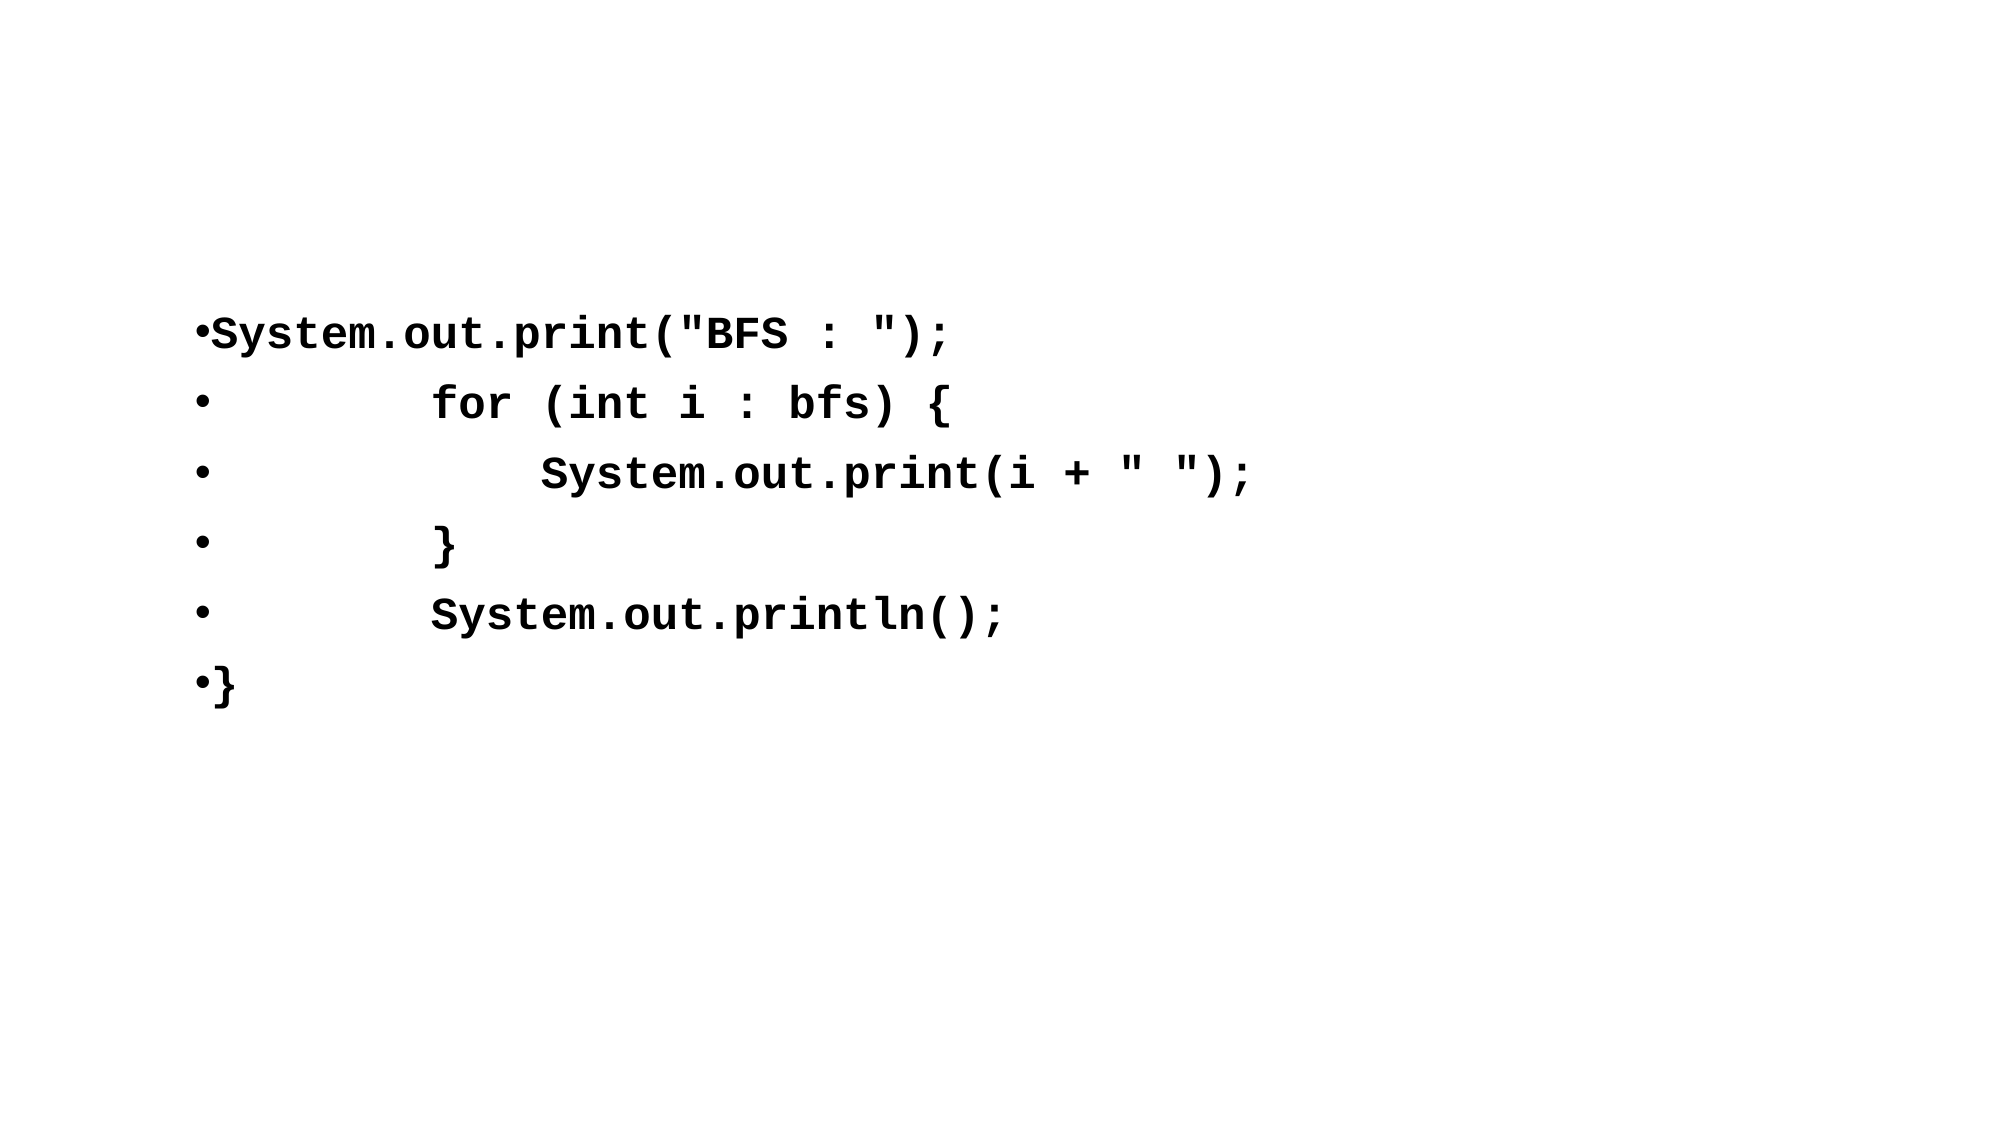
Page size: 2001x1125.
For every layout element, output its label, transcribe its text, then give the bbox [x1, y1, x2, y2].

list System.out.print("BFS : "); for (int i : bfs) { System.out.print(i + " "); } System.out.println(); } [179, 301, 1905, 1010]
